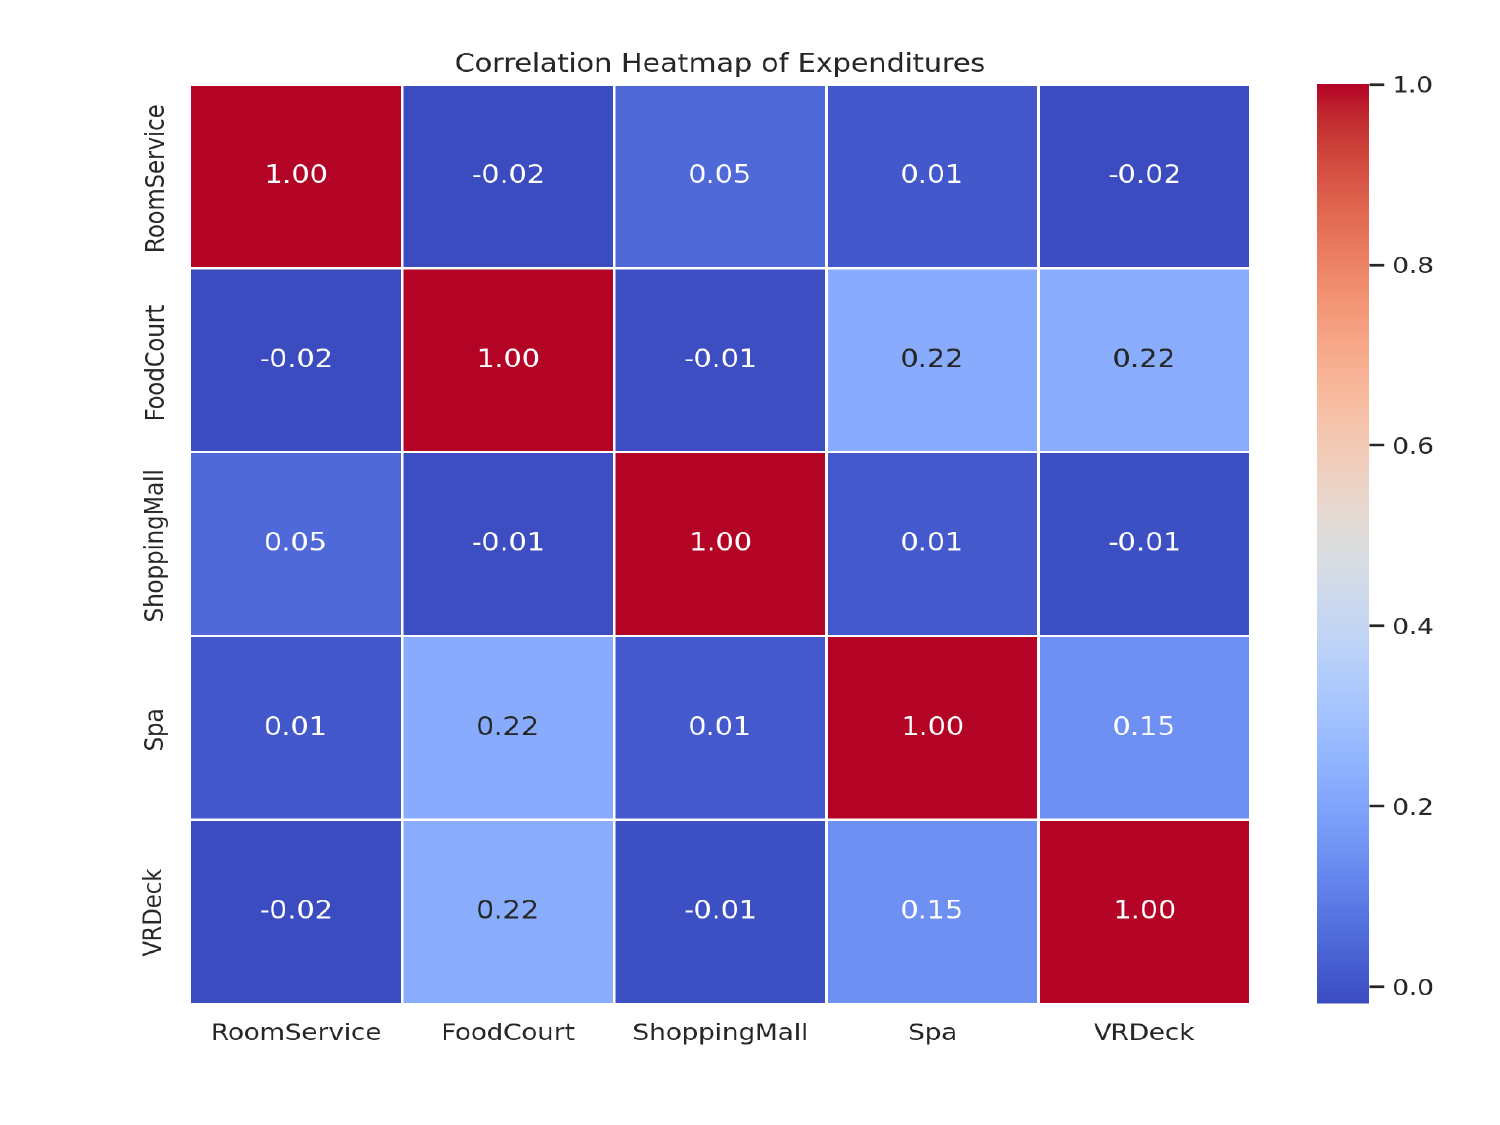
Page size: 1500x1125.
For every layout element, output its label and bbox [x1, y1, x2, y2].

picture [124, 37, 1451, 1060]
